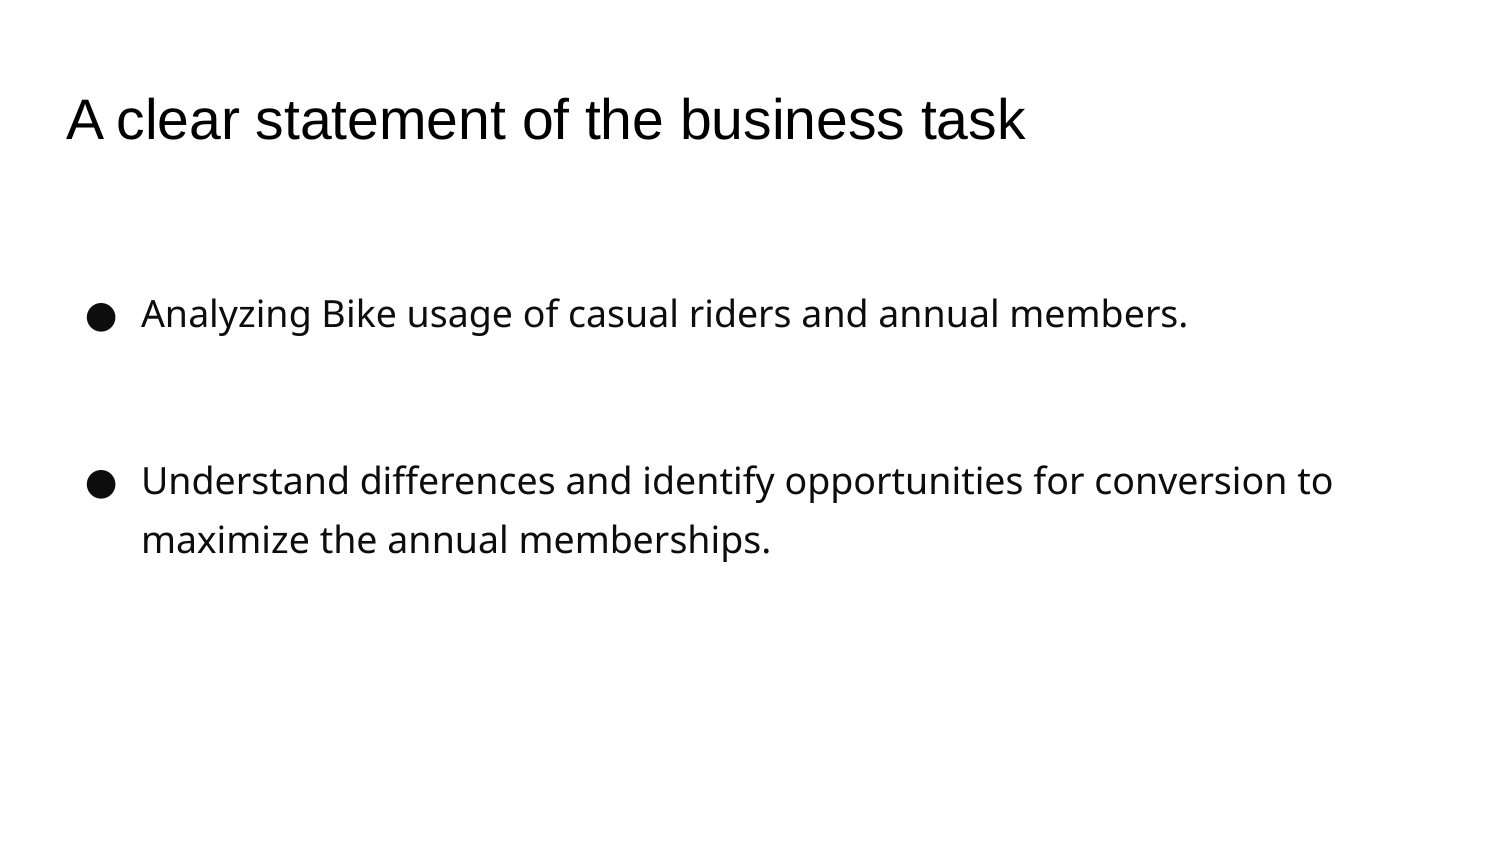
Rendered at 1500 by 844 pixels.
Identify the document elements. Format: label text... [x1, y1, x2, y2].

title A clear statement of the business task [51, 72, 1449, 167]
list Analyzing Bike usage of casual riders and annual members. Understand differences and identify opportunities for conversion to maximize the annual memberships. [51, 189, 1449, 750]
